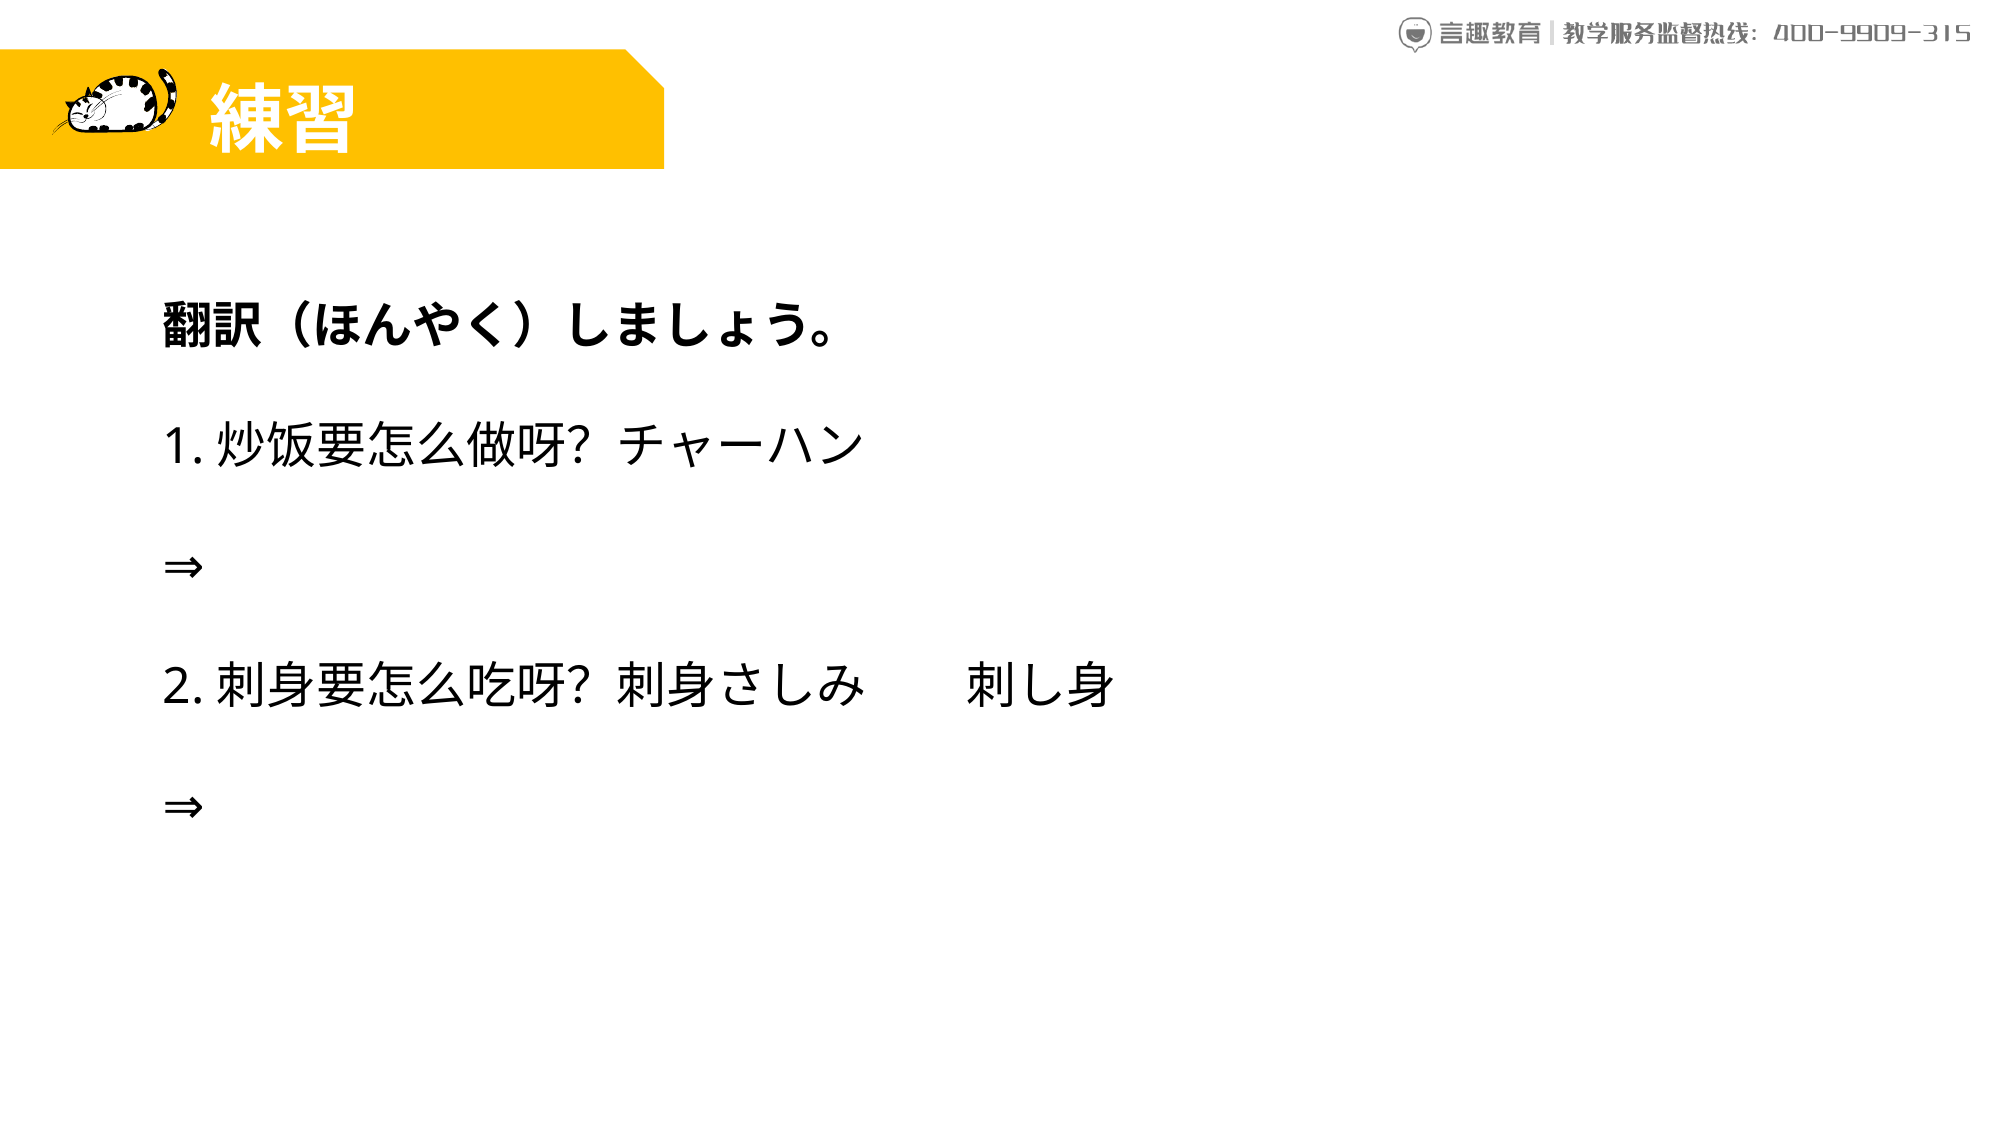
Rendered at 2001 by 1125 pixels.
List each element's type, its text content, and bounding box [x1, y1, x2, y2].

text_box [0, 49, 665, 169]
text_box 翻訳（ほんやく）しましょう。 1.炒饭要怎么做呀？チャーハン ⇒ 2.刺身要怎么吃呀？刺身さしみ 刺し身 ⇒ [147, 225, 1875, 841]
